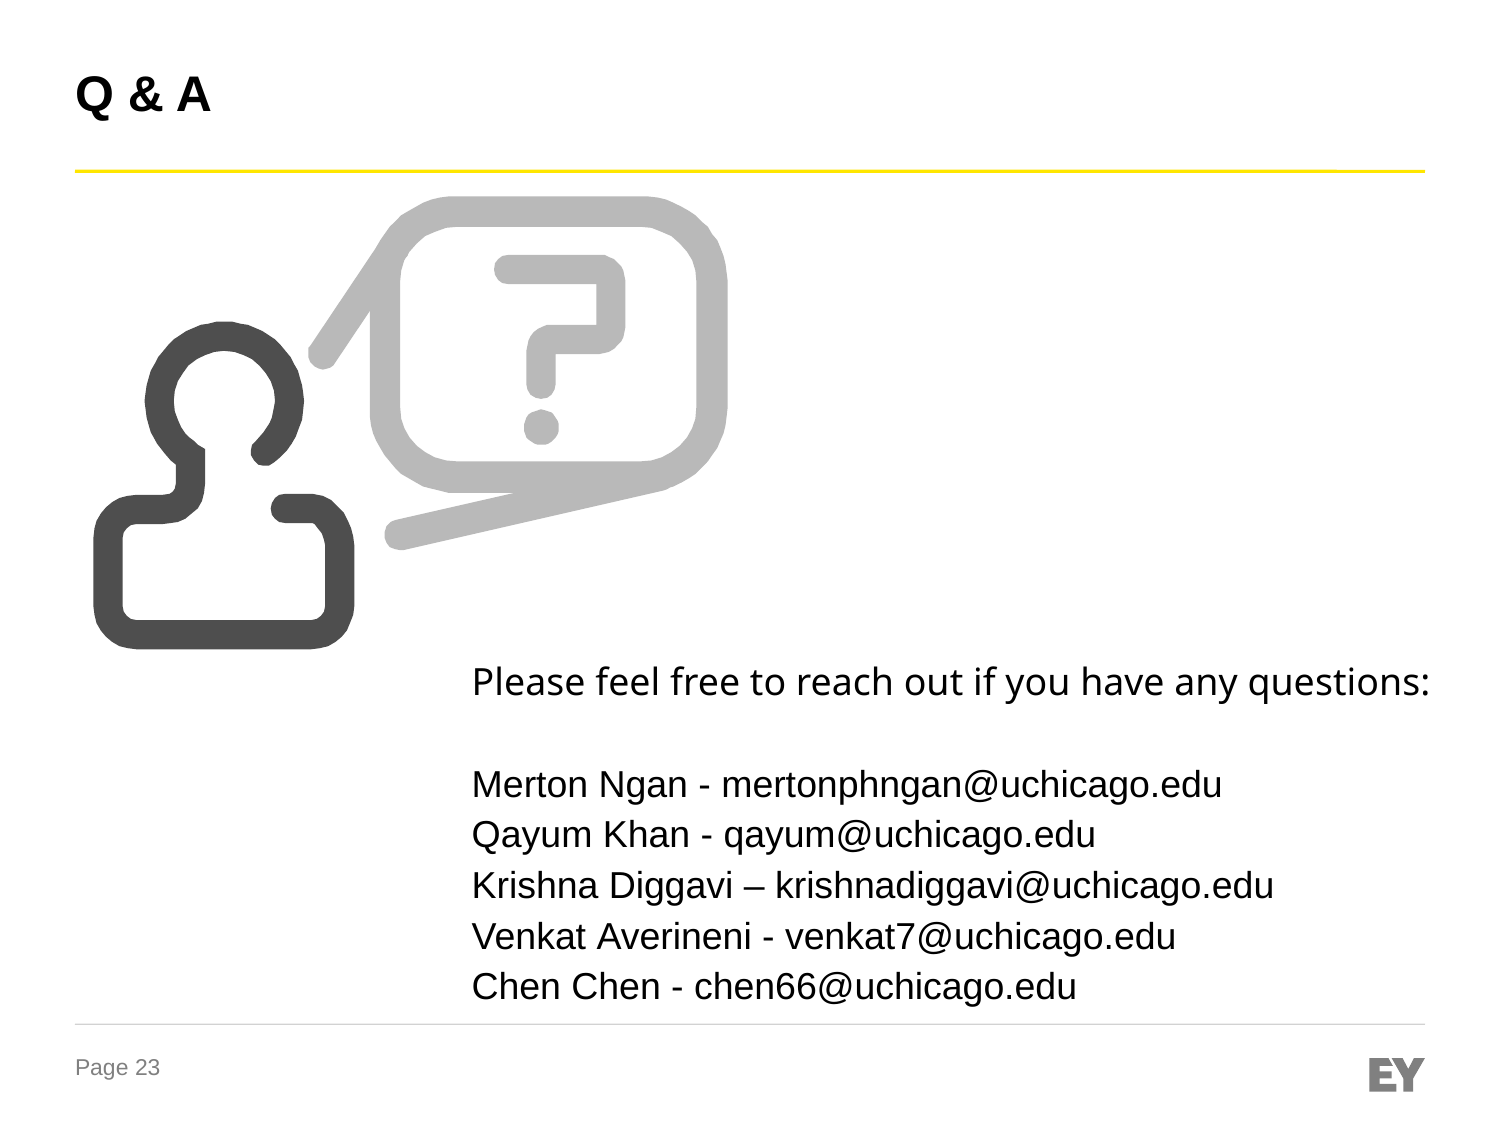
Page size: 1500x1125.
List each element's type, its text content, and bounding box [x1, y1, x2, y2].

text_box Please feel free to reach out if you have any questions: Merton Ngan - mertonphngan@uchicago.edu Qayum Khan - qayum@uchicago.edu Krishna Diggavi – krishnadiggavi@uchicago.edu Venkat Averineni - venkat7@uchicago.edu Chen Chen - chen66@uchicago.edu [471, 659, 1490, 1008]
picture [93, 196, 728, 650]
title Q & A [75, 25, 1425, 167]
